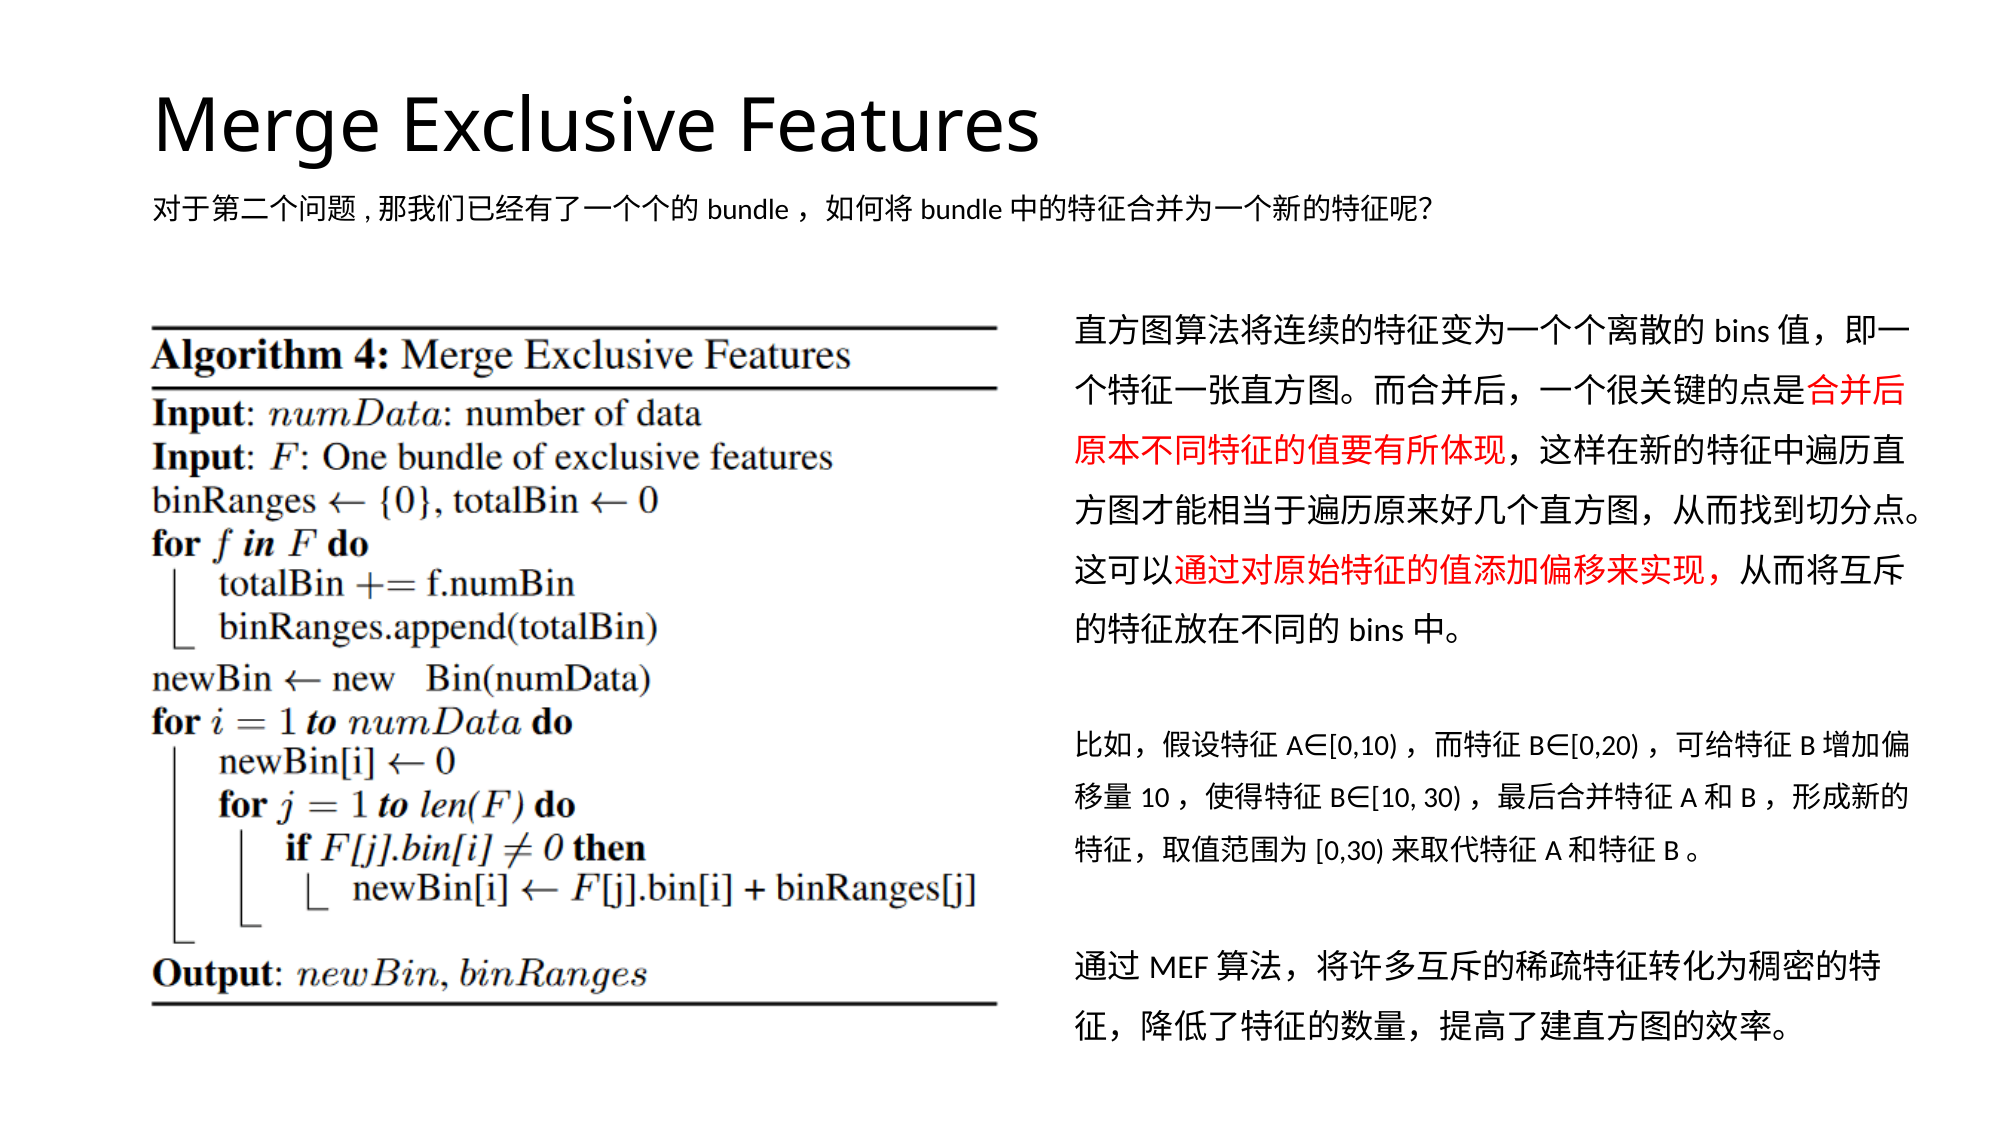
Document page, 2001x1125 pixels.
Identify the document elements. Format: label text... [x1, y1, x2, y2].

list 对于第二个问题,那我们已经有了一个个的bundle，如何将bundle中的特征合并为一个新的特征呢？ [137, 165, 1863, 1014]
title Merge Exclusive Features [137, 59, 1863, 165]
text_box 直方图算法将连续的特征变为一个个离散的bins值，即一个特征一张直方图。而合并后，一个很关键的点是合并后原本不同特征的值要有所体现，这样在新的特征中遍历直方图才能相当于遍历原来好几个直方图，从而找到切分点。这可以通过对原始特征的值添加偏移来实现，从而将互斥的特征放在不同的bins中。 比如，假设特征A∈[0,10)，而特征B∈[0,20)，可给特征B增加偏移量10，使得特征B∈[10, 30)，最后合并特征A和B，形成新的特征，取值范围为[0,30)来取代特征A和特征B。 通过MEF算法，将许多互斥的稀疏特征转化为稠密的特征，降低了特征的数量，提高了建直方图的效率。 [1059, 281, 1929, 1053]
picture [137, 311, 1022, 1033]
